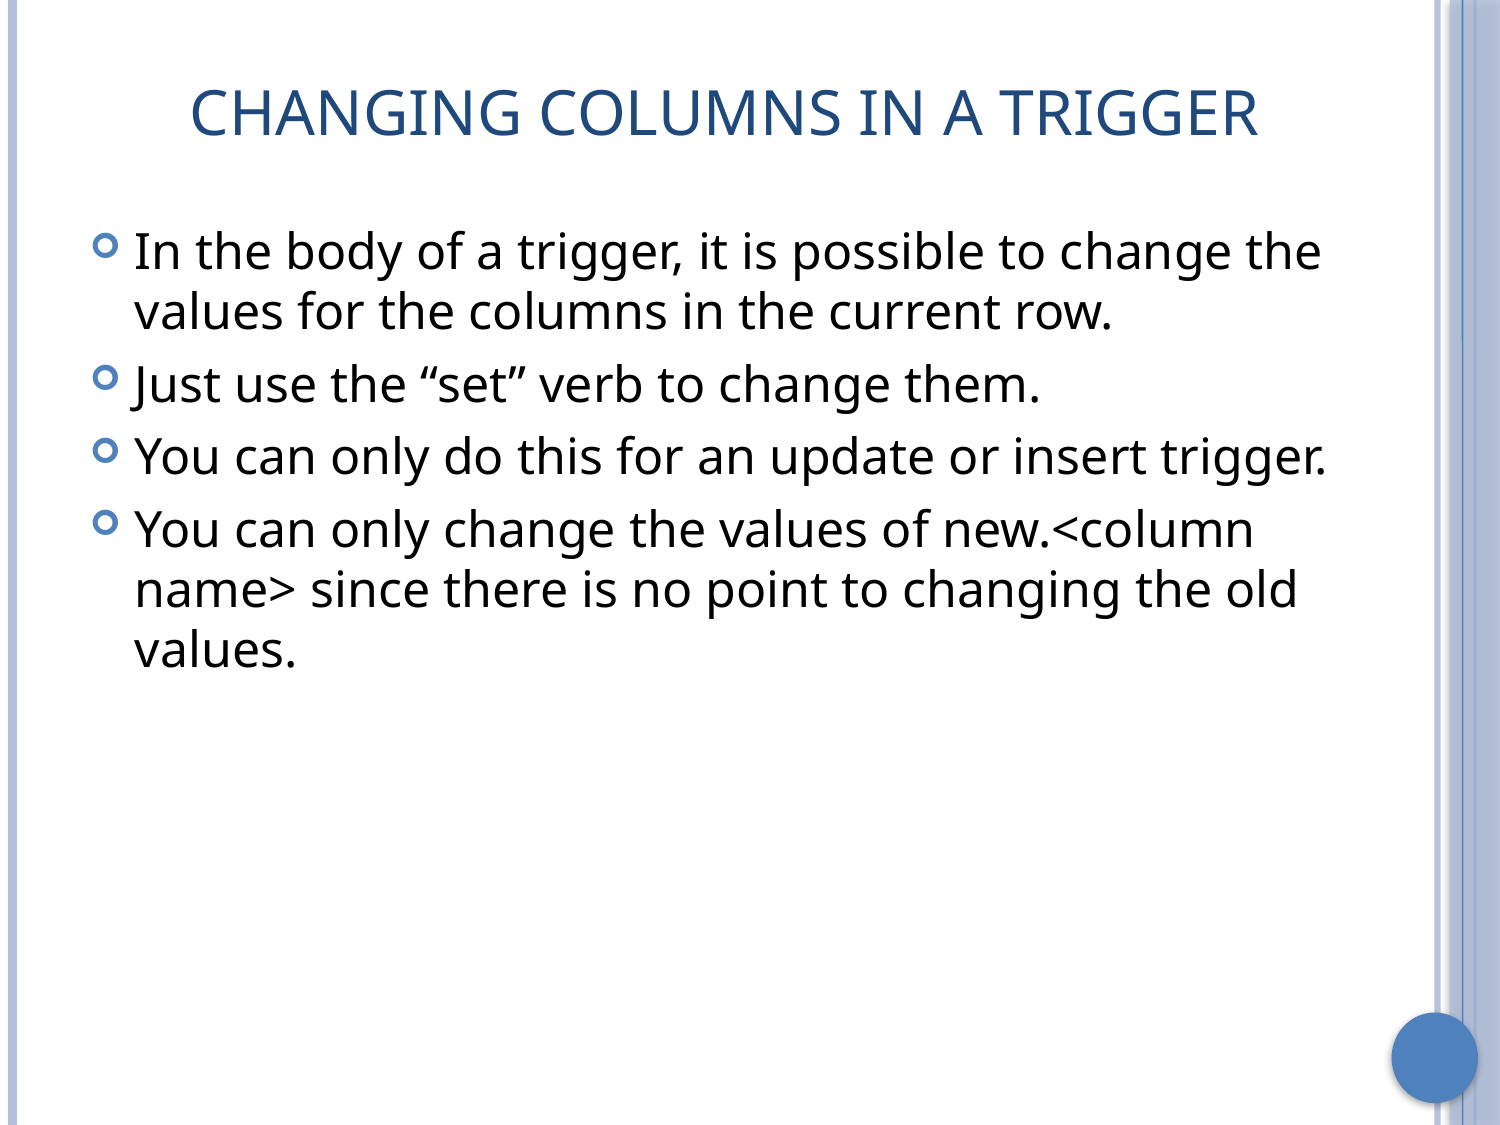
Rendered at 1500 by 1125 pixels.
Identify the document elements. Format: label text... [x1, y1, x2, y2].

title Changing columns in a trigger [75, 45, 1375, 175]
list In the body of a trigger, it is possible to change the values for the columns in the current row. Just use the “set” verb to change them. You can only do this for an update or insert trigger. You can only change the values of new.<column name> since there is no point to changing the old values. [75, 212, 1375, 1062]
